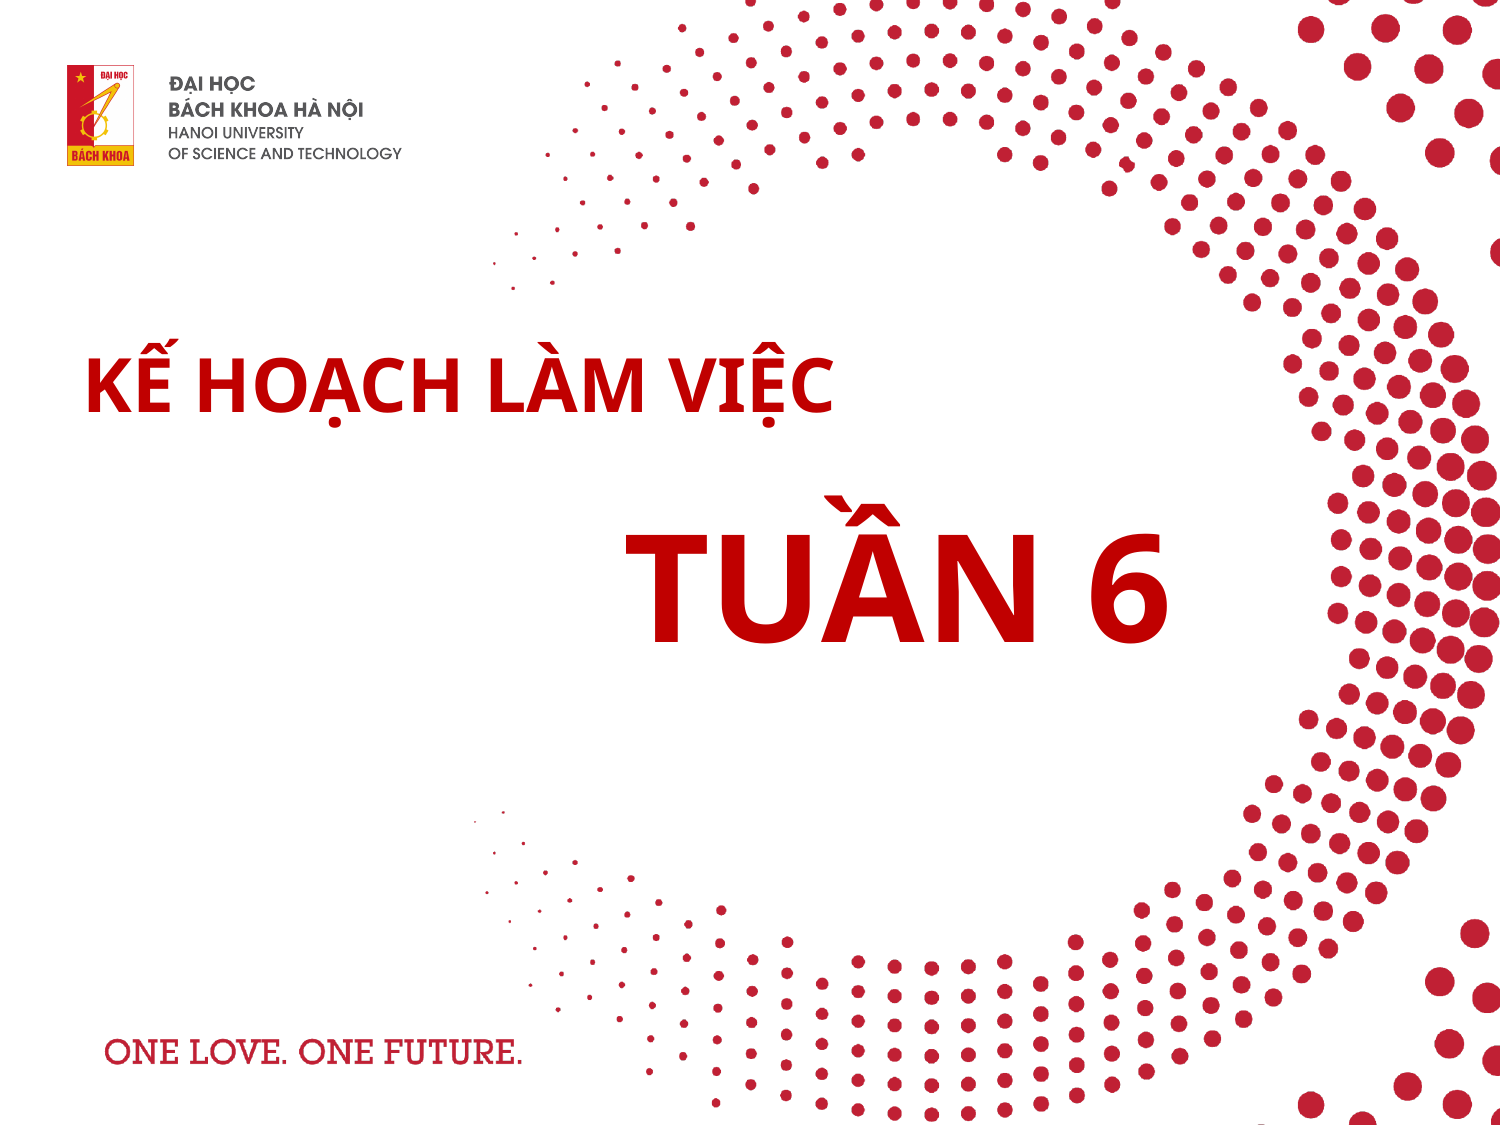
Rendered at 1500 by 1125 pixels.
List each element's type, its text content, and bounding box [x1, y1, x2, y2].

text_box KẾ HOẠCH LÀM VIỆC [67, 340, 1273, 480]
text_box TUẦN 6 [295, 505, 1500, 646]
picture [0, 0, 1500, 1125]
